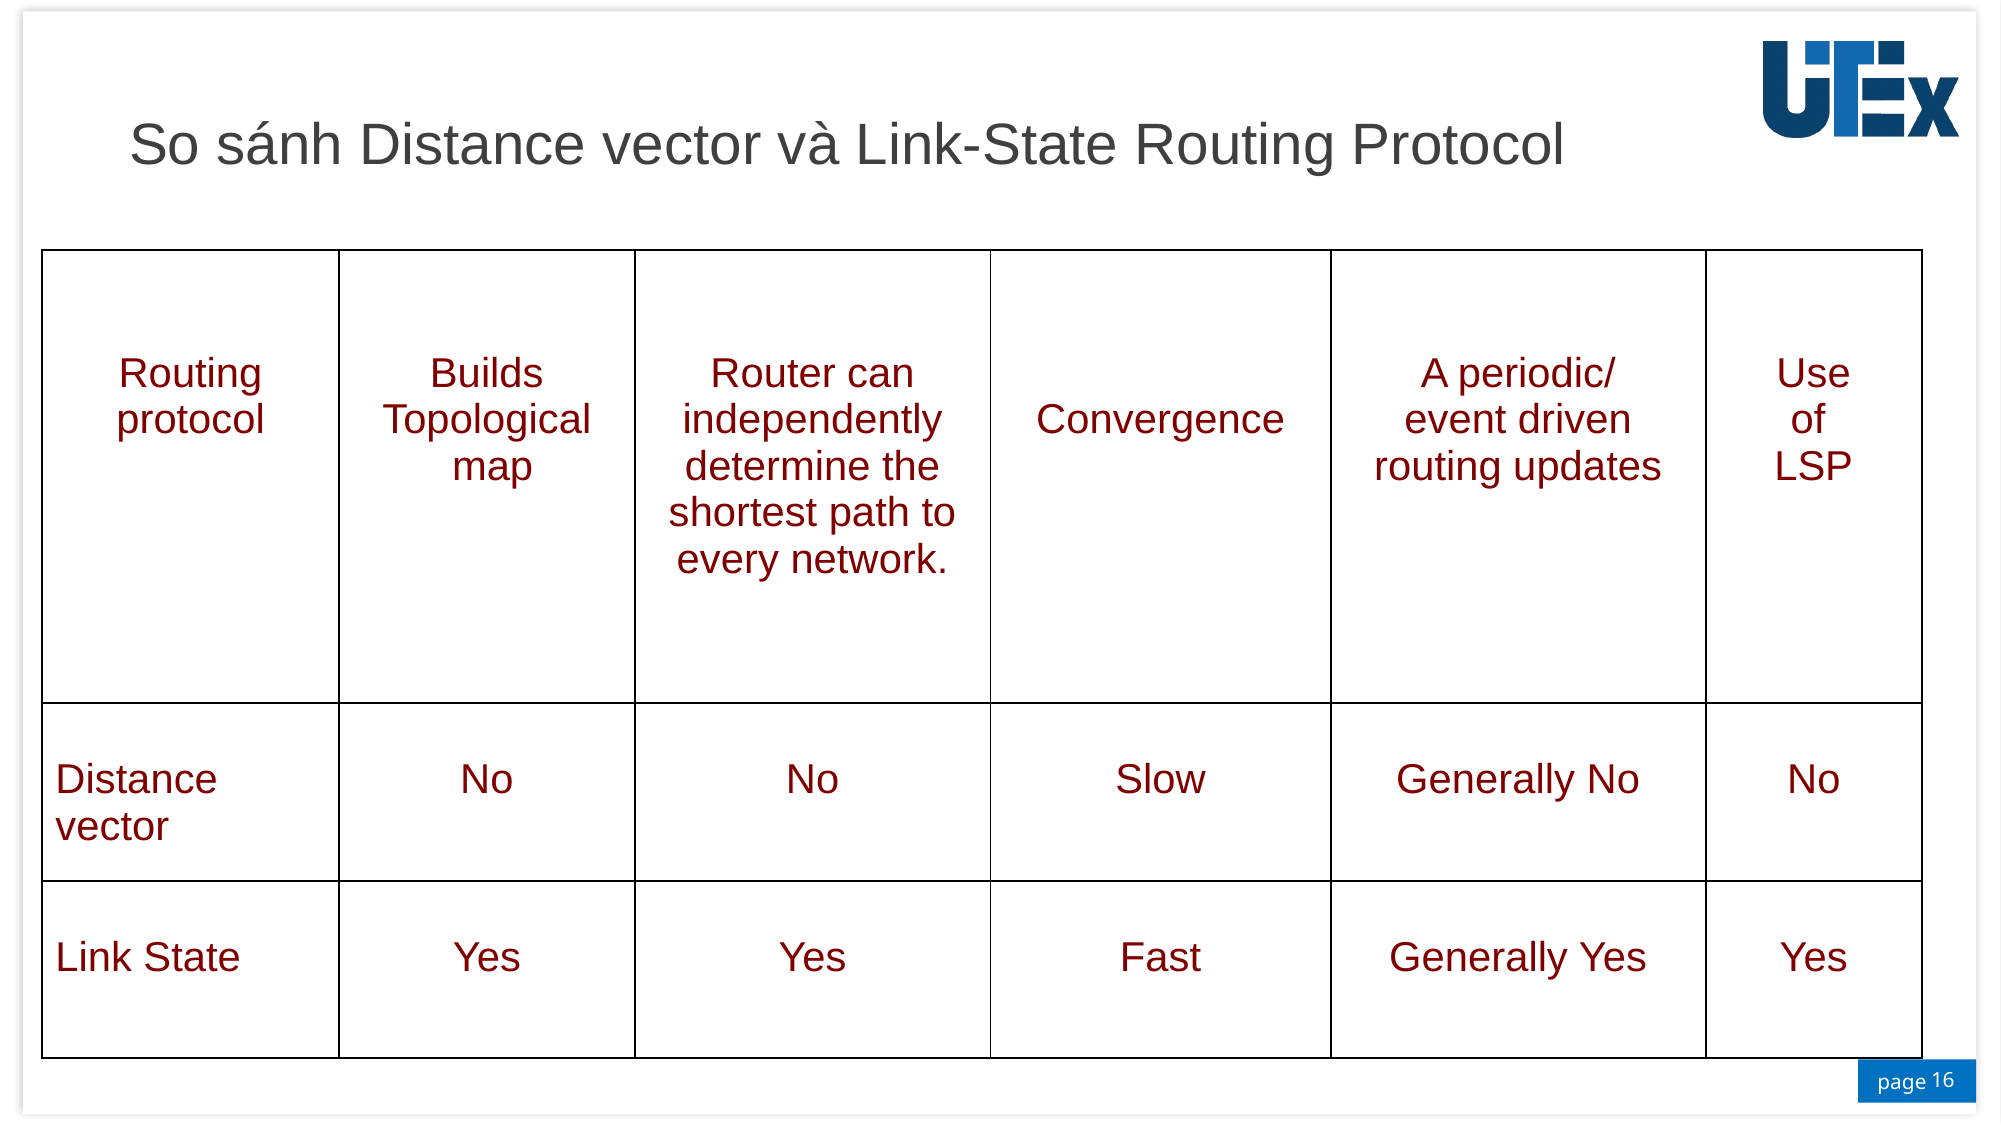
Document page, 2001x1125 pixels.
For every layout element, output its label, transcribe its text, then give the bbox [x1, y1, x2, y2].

table_cell Yes [340, 882, 634, 1057]
table_header Convergence [991, 251, 1330, 702]
table_cell No [636, 704, 990, 880]
table_header Routing protocol [43, 251, 338, 702]
table_cell Slow [991, 704, 1330, 880]
slide_number 16 [1877, 1058, 1970, 1104]
table_cell Fast [991, 882, 1330, 1057]
table_header Router can independently determine the shortest path to every network. [636, 251, 990, 702]
table_cell No [340, 704, 634, 880]
table_header Builds Topological map [340, 251, 634, 702]
table_cell Generally No [1332, 704, 1705, 880]
title So sánh Distance vector và Link-State Routing Protocol [114, 64, 1764, 227]
table_cell Generally Yes [1332, 882, 1705, 1057]
table_header Use of LSP [1707, 251, 1921, 702]
table_cell Distance vector [43, 704, 338, 880]
table_cell No [1707, 704, 1921, 880]
table_cell Yes [636, 882, 990, 1057]
table_cell Link State [43, 882, 338, 1057]
table_cell Yes [1707, 882, 1921, 1057]
picture [1763, 41, 1959, 138]
table_header A periodic/ event driven routing updates [1332, 251, 1705, 702]
